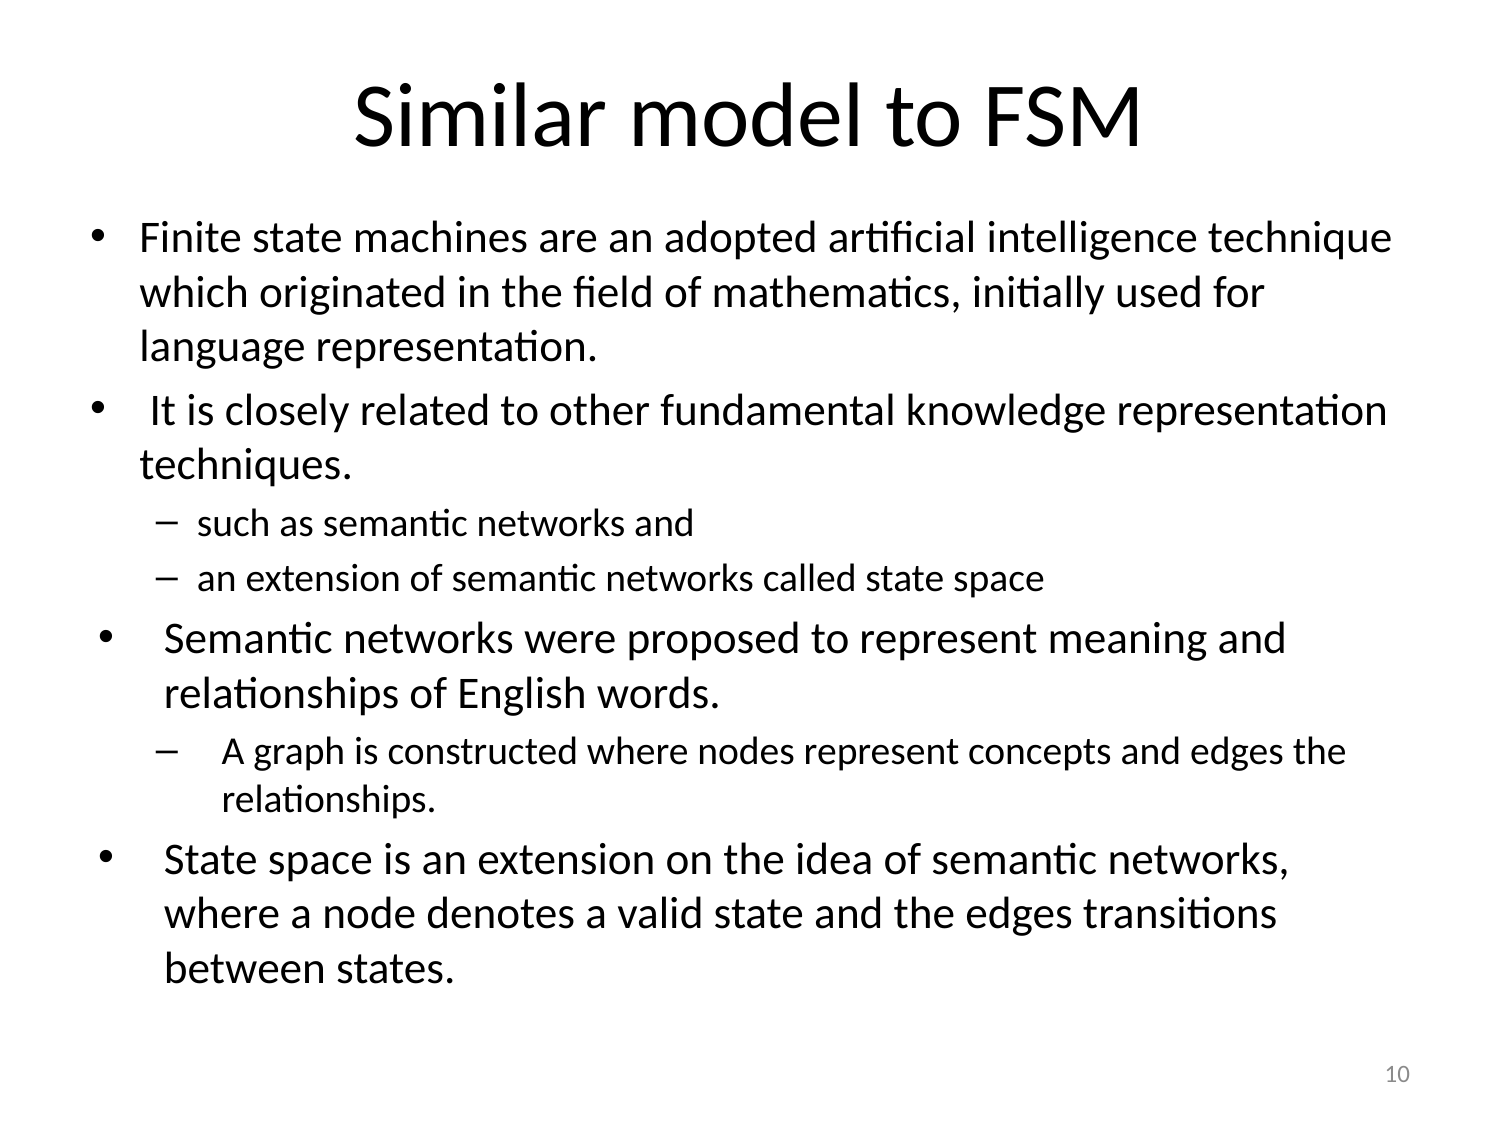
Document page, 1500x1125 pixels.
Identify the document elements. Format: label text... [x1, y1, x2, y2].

slide_number 10 [1074, 1042, 1425, 1103]
title Similar model to FSM [75, 45, 1425, 175]
list Finite state machines are an adopted artificial intelligence technique which originated in the field of mathematics, initially used for language representation. It is closely related to other fundamental knowledge representation techniques. such as semantic networks and an extension of semantic networks called state space Semantic networks were proposed to represent meaning and relationships of English words. A graph is constructed where nodes represent concepts and edges the relationships. State space is an extension on the idea of semantic networks, where a node denotes a valid state and the edges transitions between states. [75, 200, 1425, 1005]
